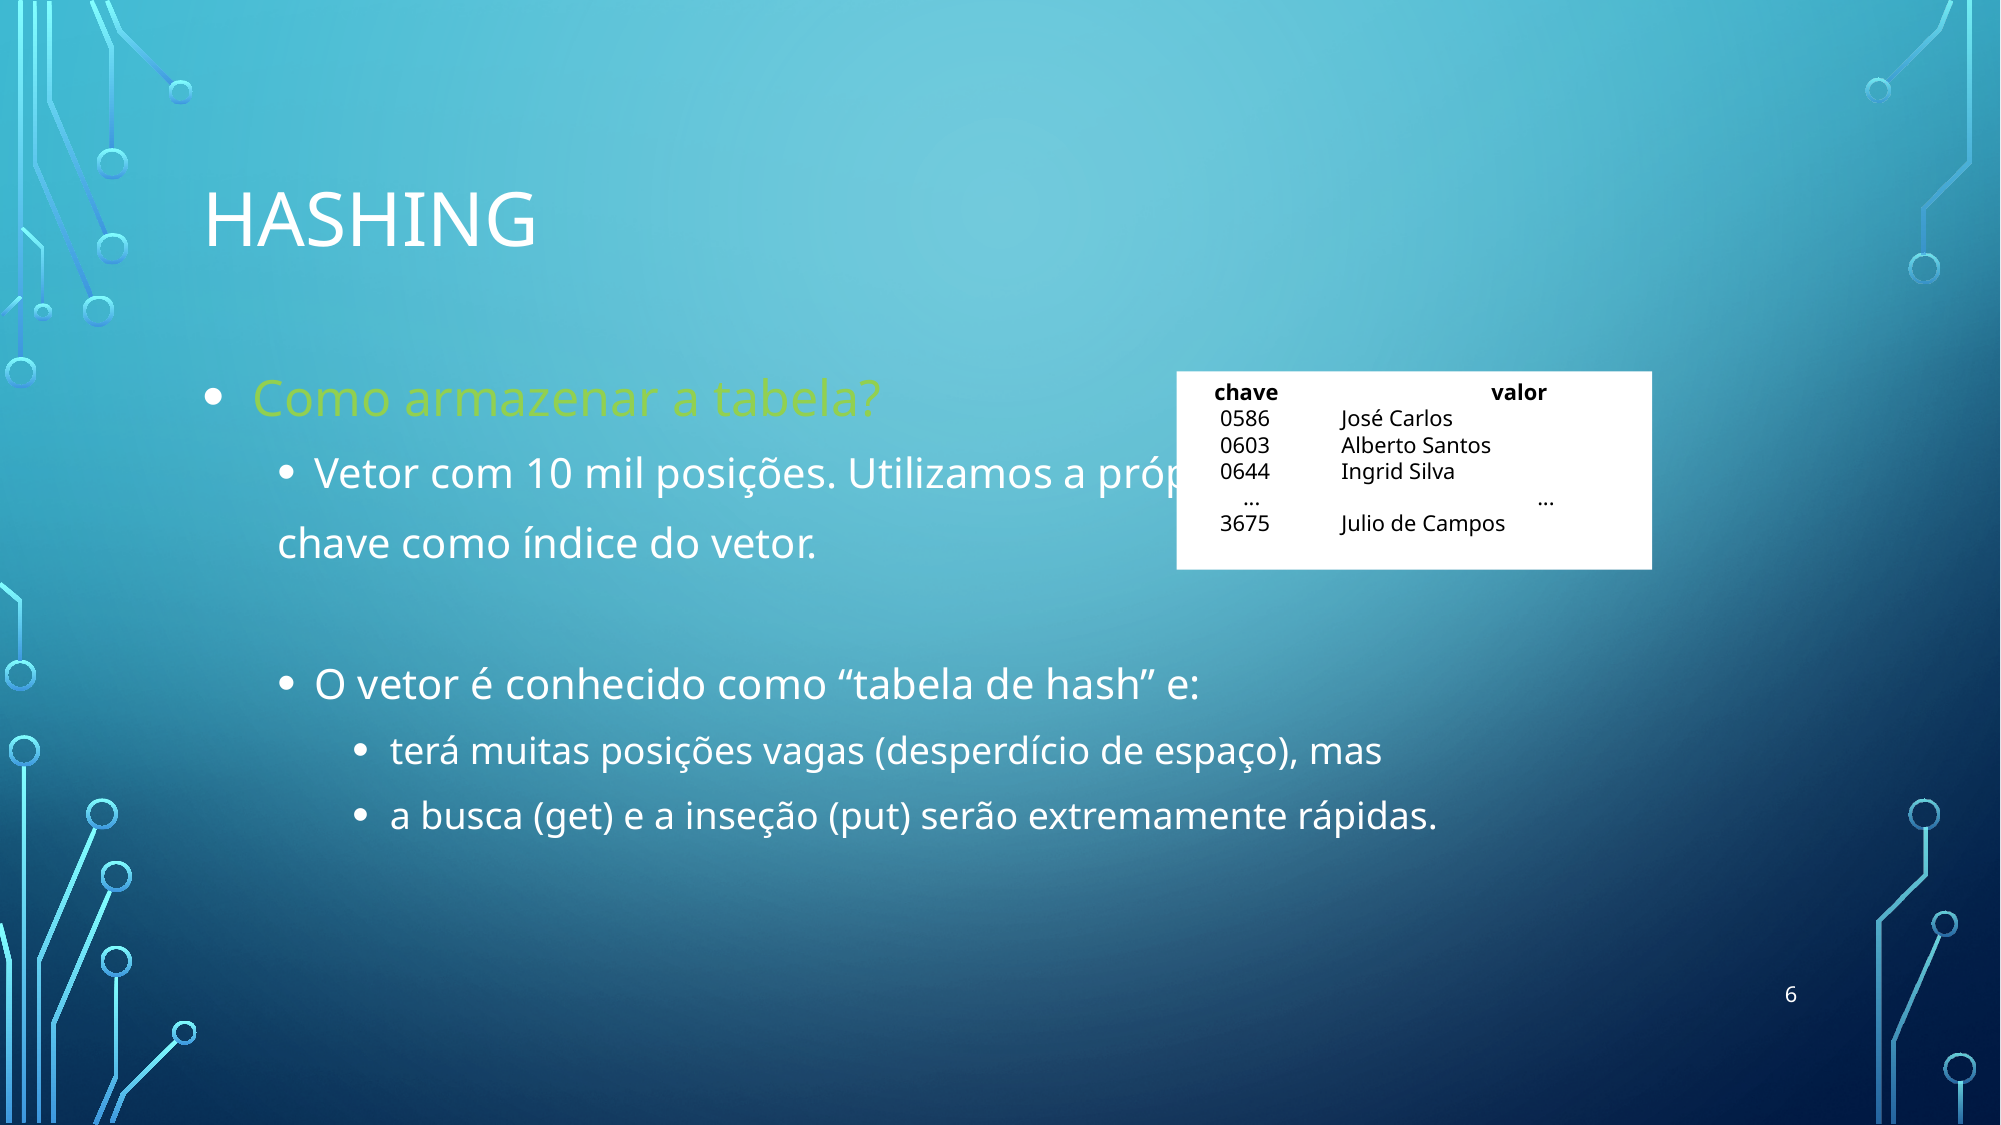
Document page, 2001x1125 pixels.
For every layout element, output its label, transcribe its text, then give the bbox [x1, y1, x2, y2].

slide_number 6 [1685, 965, 1813, 1025]
text_box chave valor 0586 José Carlos 0603 Alberto Santos 0644 Ingrid Silva ... ... 3675 Julio de Campos [1176, 371, 1653, 570]
title HASHING [187, 101, 1813, 344]
list Como armazenar a tabela? Vetor com 10 mil posições. Utilizamos a própria chave como índice do vetor. O vetor é conhecido como “tabela de hash” e: terá muitas posições vagas (desperdício de espaço), mas a busca (get) e a inseção (put) serão extremamente rápidas. [187, 346, 1813, 928]
